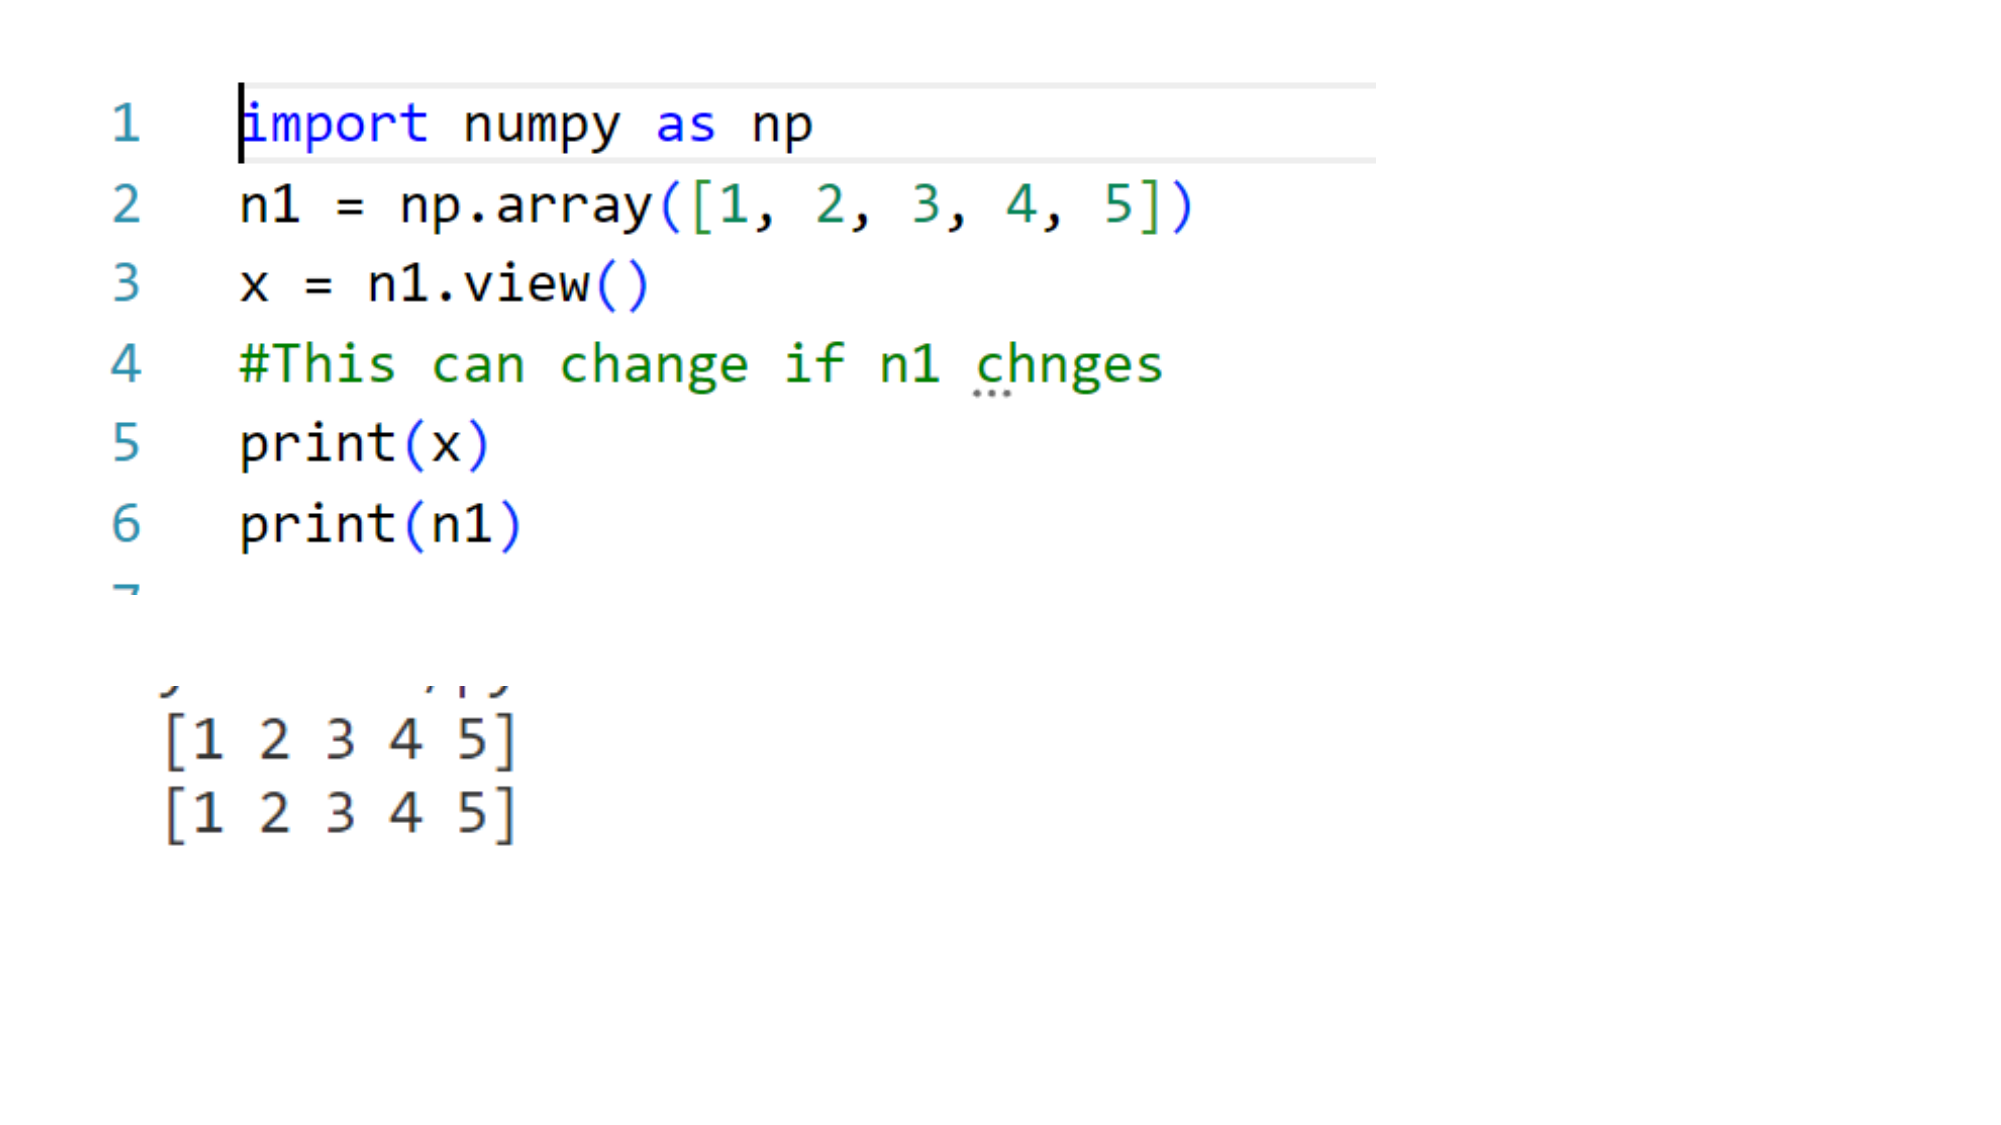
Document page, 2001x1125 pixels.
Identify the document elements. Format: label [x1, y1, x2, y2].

picture [149, 686, 577, 899]
picture [66, 79, 1376, 595]
